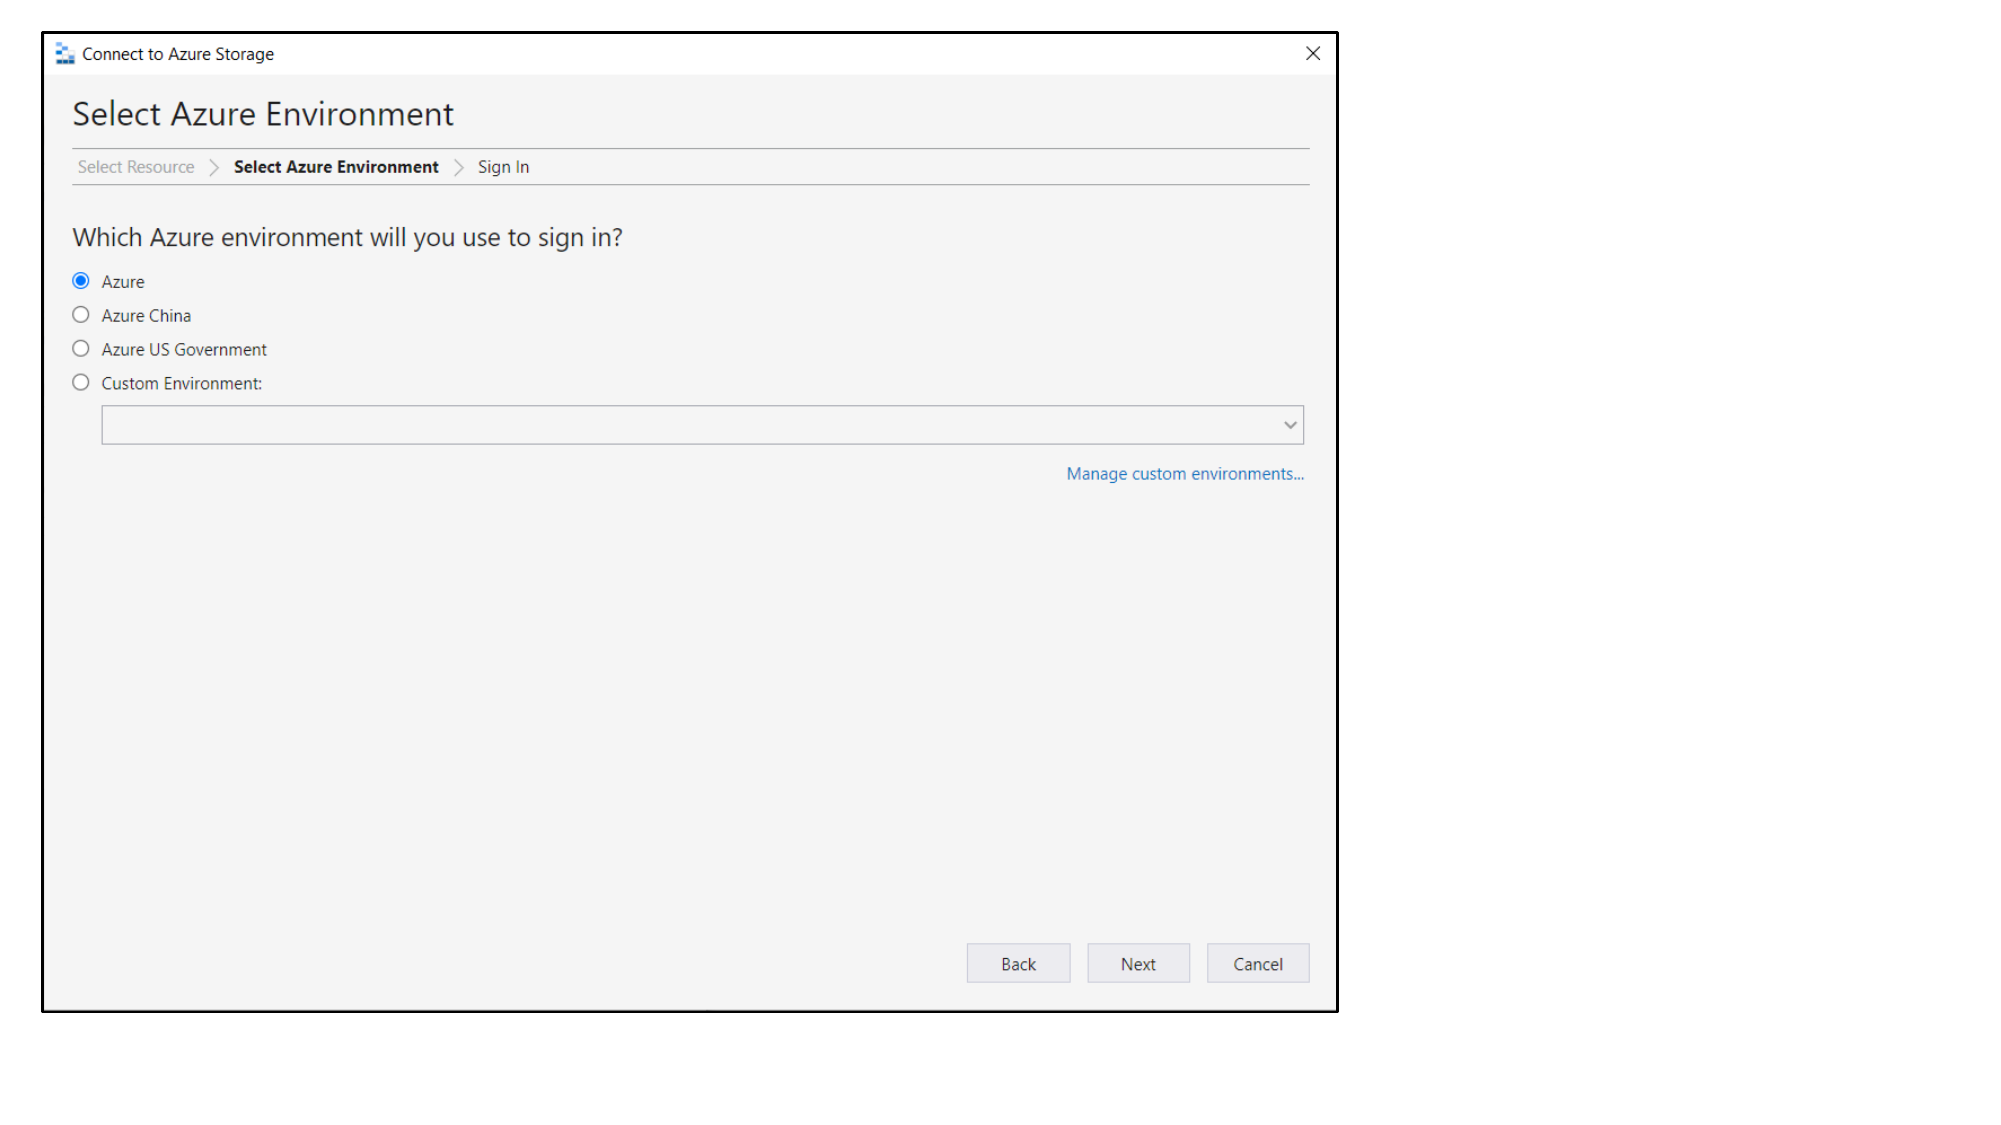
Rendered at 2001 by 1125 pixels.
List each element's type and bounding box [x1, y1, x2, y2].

picture [43, 33, 1337, 1011]
